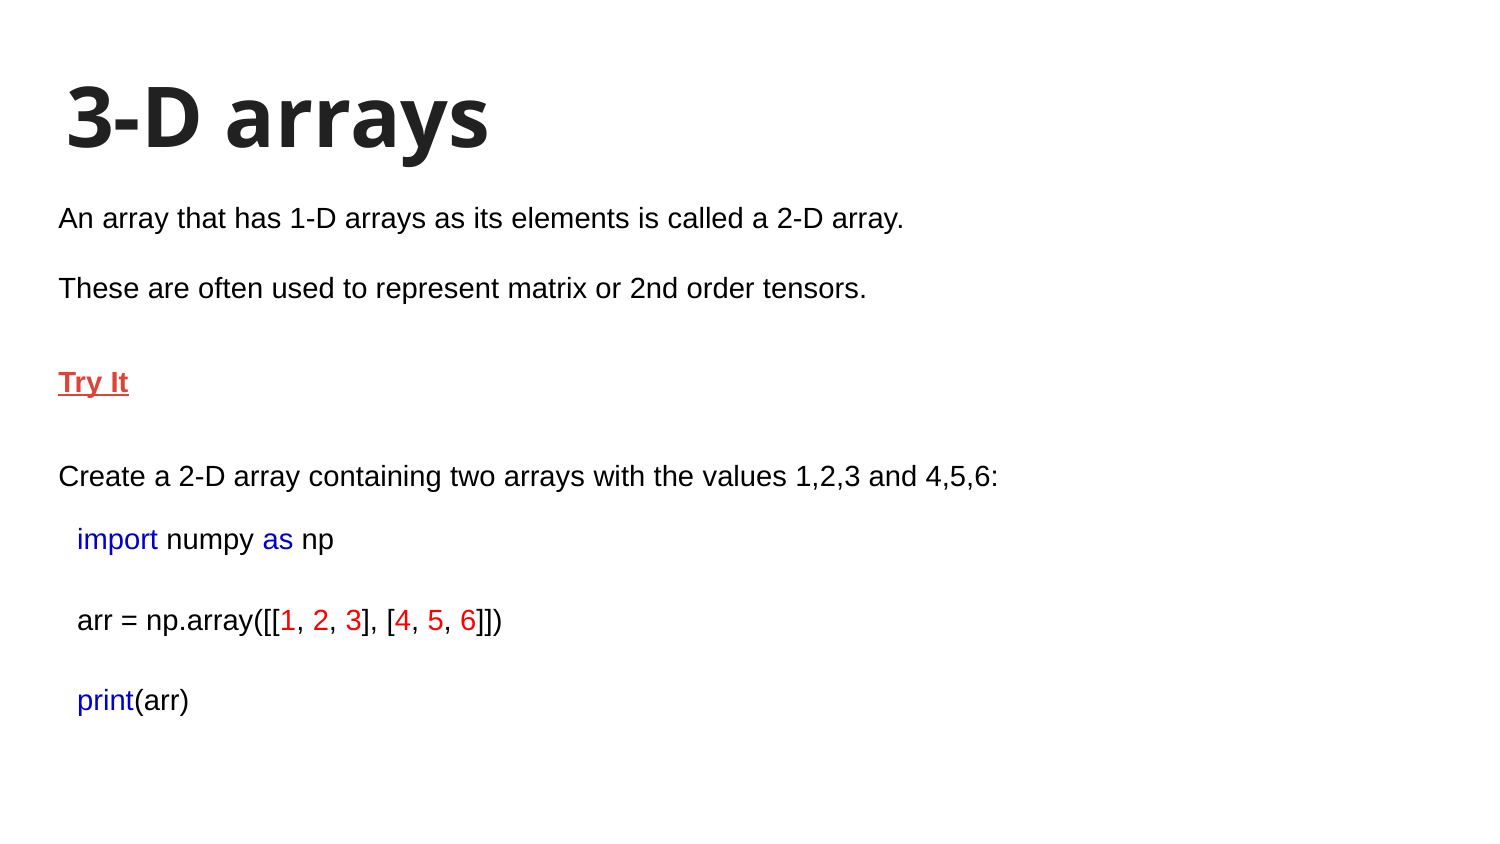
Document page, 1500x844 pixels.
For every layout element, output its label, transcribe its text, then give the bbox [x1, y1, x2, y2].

title 3-D arrays [51, 48, 1449, 180]
list An array that has 1-D arrays as its elements is called a 2-D array. These are often used to represent matrix or 2nd order tensors. Try It Create a 2-D array containing two arrays with the values 1,2,3 and 4,5,6: import numpy as np arr = np.array([[1, 2, 3], [4, 5, 6]]) print(arr) [43, 179, 1442, 793]
